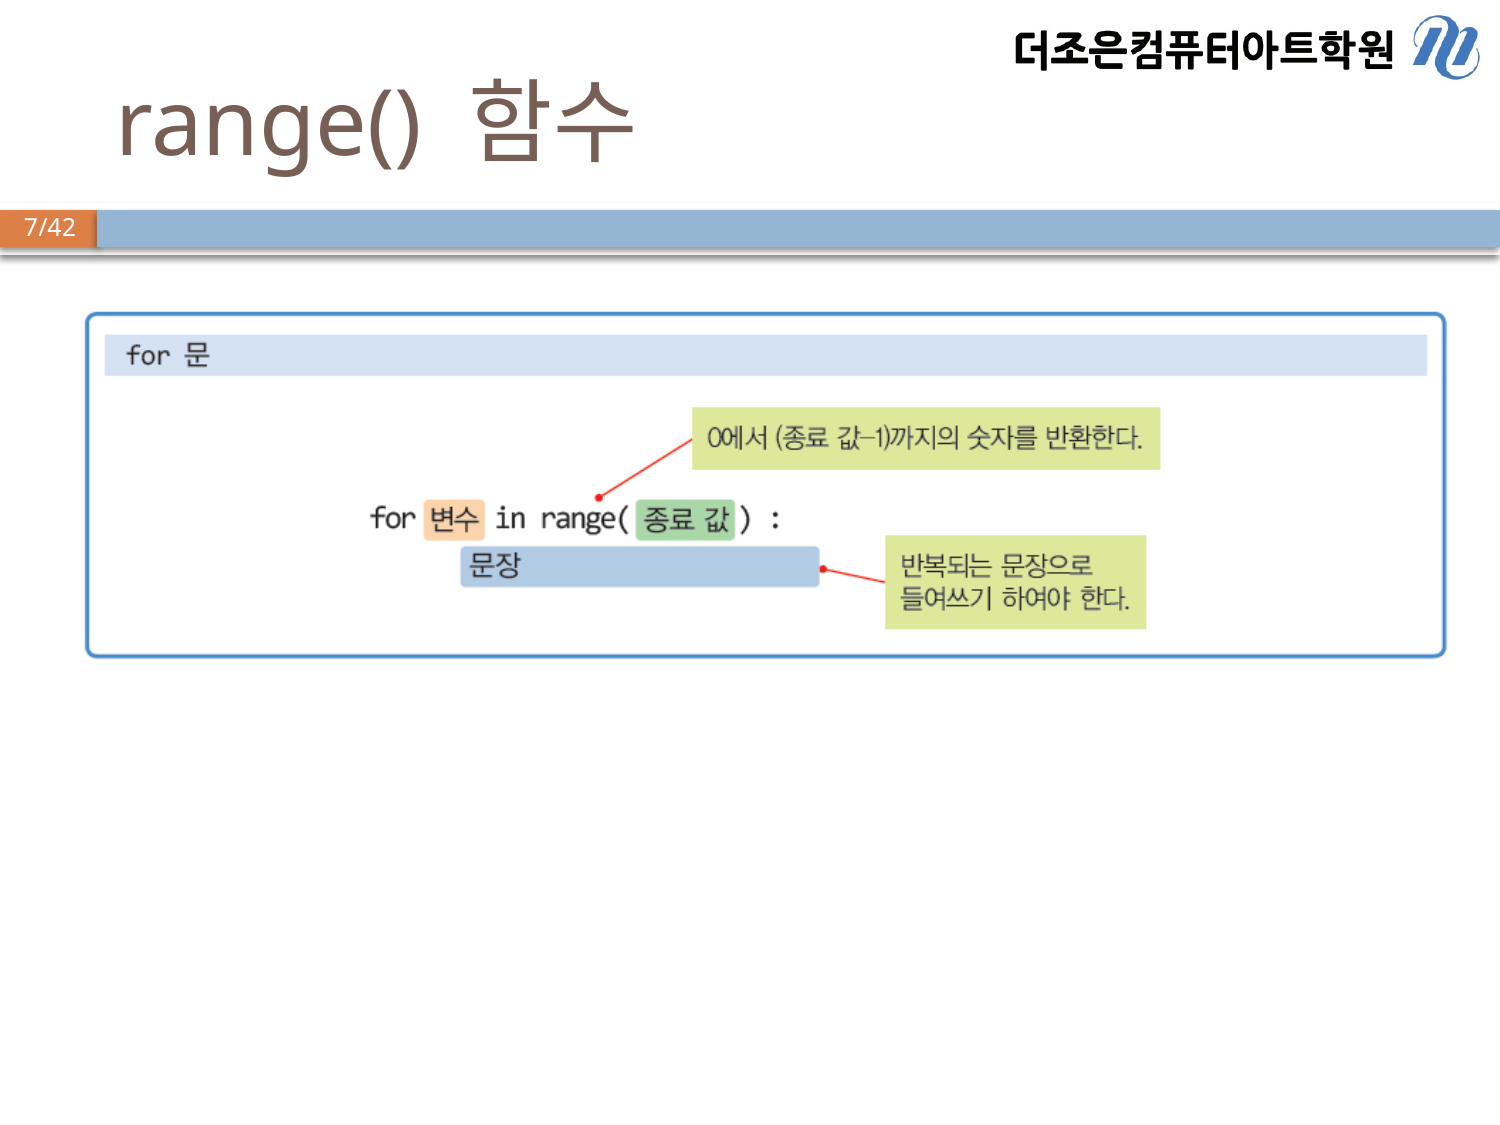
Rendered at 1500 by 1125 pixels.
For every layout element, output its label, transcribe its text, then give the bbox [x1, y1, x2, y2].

picture [78, 295, 1460, 672]
title range() 함수 [100, 37, 1438, 200]
picture [993, 6, 1500, 87]
